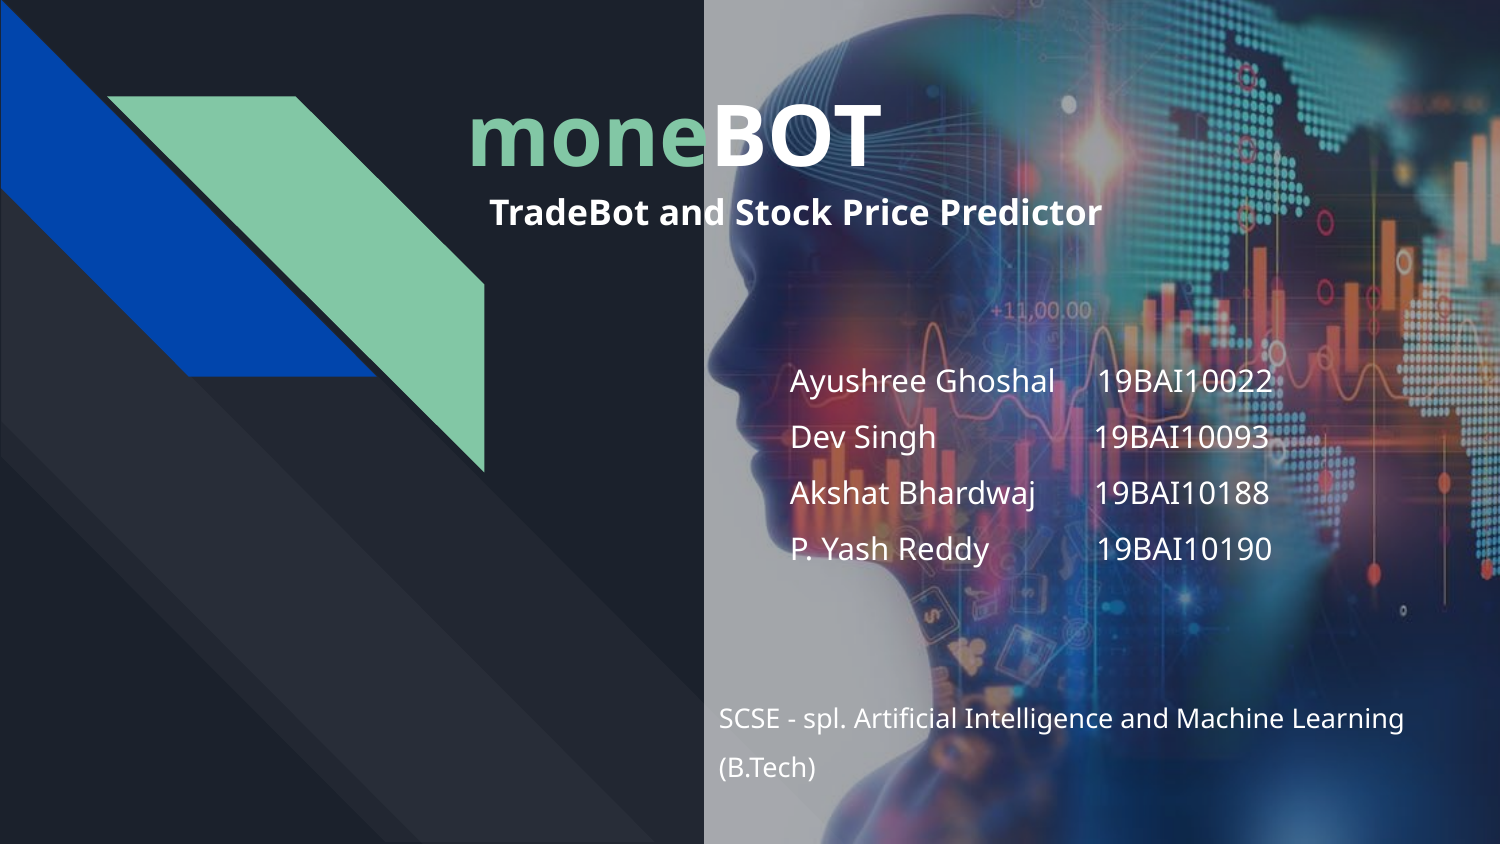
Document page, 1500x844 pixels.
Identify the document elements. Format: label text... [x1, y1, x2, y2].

picture [703, 0, 1500, 844]
text_box moneBOT [244, 59, 698, 190]
text_box TradeBot and Stock Price Predictor [256, 168, 698, 266]
